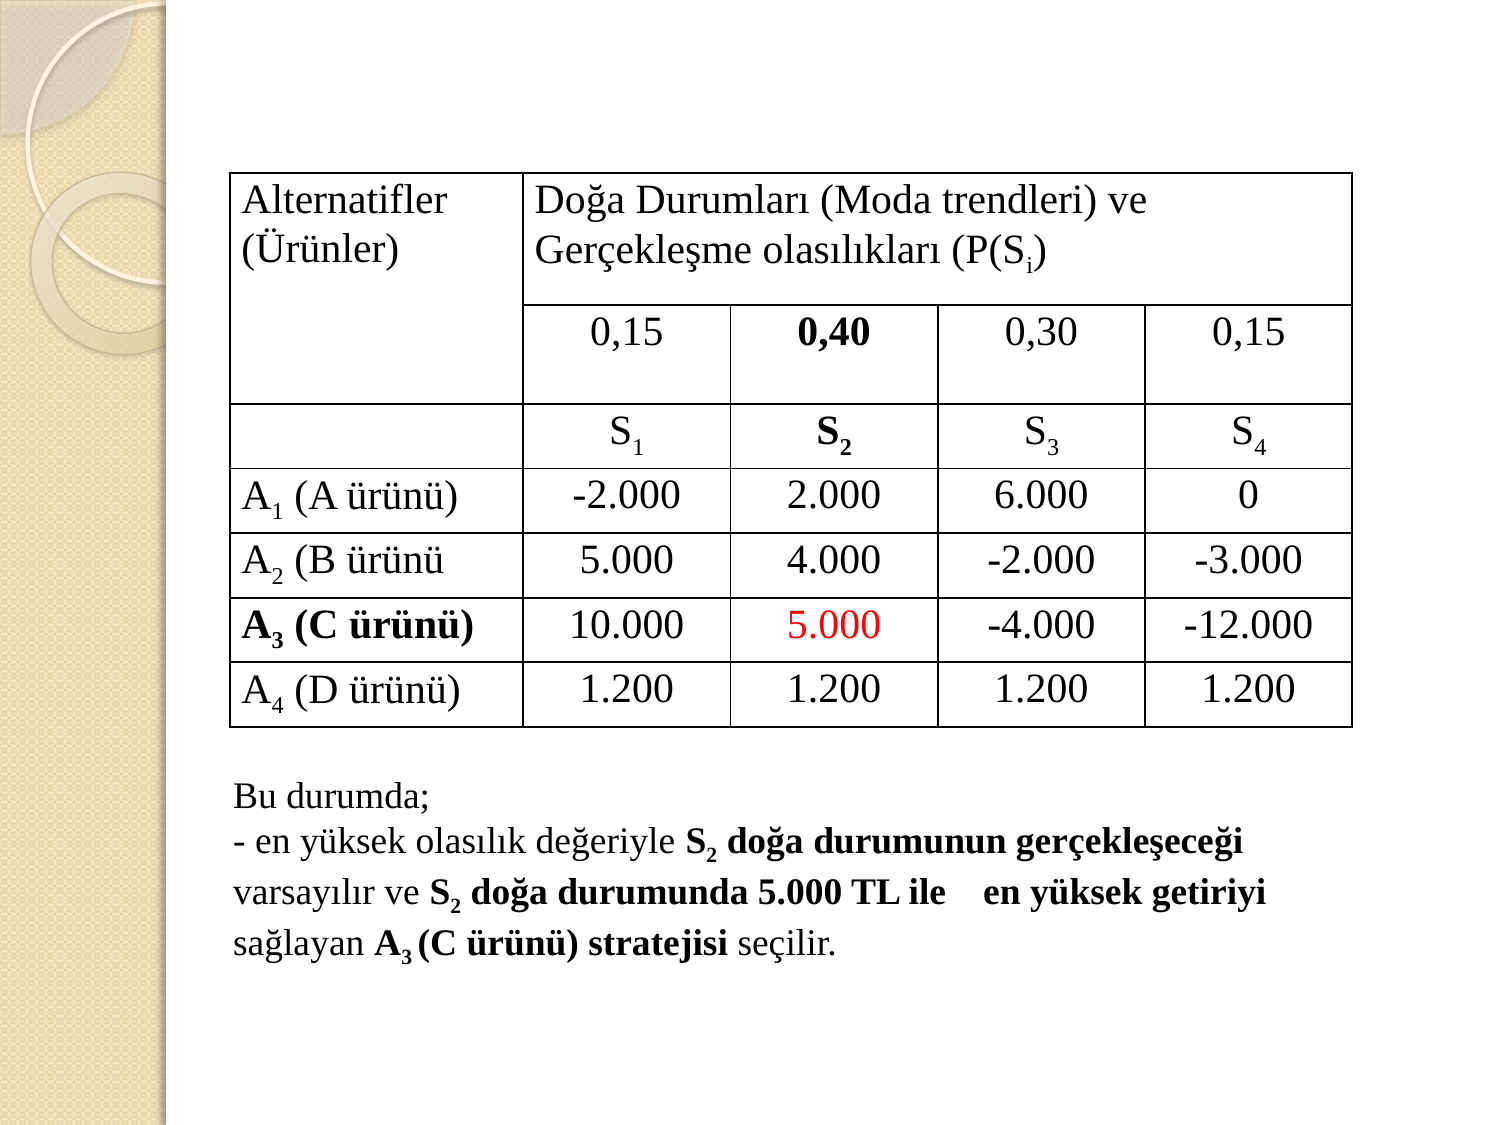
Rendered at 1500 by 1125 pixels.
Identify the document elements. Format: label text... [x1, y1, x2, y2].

table_cell 5.000 [731, 599, 937, 661]
table_cell S1 [524, 405, 730, 468]
table_cell 1.200 [939, 663, 1144, 726]
table_cell [231, 405, 522, 468]
table_cell 0,30 [939, 306, 1144, 403]
table_cell -3.000 [1146, 534, 1351, 597]
table_cell 1.200 [731, 663, 937, 726]
text_box Bu durumda; - en yüksek olasılık değeriyle S2 doğa durumunun gerçekleşeceği varsayılır ve S2 doğa durumunda 5.000 TL ile en yüksek getiriyi sağlayan A3 (C ürünü) stratejisi seçilir. [218, 763, 1400, 977]
table_cell 1.200 [1146, 663, 1351, 726]
table_cell S2 [731, 405, 937, 468]
table_cell S3 [939, 405, 1144, 468]
table_cell 6.000 [939, 469, 1144, 532]
table_cell S4 [1146, 405, 1351, 468]
table_cell 5.000 [524, 534, 730, 597]
table_cell A2 (B ürünü [231, 534, 522, 597]
table_cell A3 (C ürünü) [231, 599, 522, 661]
table_header Doğa Durumları (Moda trendleri) ve Gerçekleşme olasılıkları (P(Si) [524, 174, 1351, 304]
table_header Alternatifler (Ürünler) [231, 174, 522, 403]
table_cell 0,40 [731, 306, 937, 403]
table_cell -2.000 [939, 534, 1144, 597]
table_cell A4 (D ürünü) [231, 663, 522, 726]
table_cell 1.200 [524, 663, 730, 726]
table_cell 4.000 [731, 534, 937, 597]
table_cell -2.000 [524, 469, 730, 532]
table_cell A1 (A ürünü) [231, 469, 522, 532]
table_cell 0,15 [524, 306, 730, 403]
table_cell 10.000 [524, 599, 730, 661]
table_cell 0,15 [1146, 306, 1351, 403]
table_cell -12.000 [1146, 599, 1351, 661]
table_cell -4.000 [939, 599, 1144, 661]
table_cell 2.000 [731, 469, 937, 532]
table_cell 0 [1146, 469, 1351, 532]
